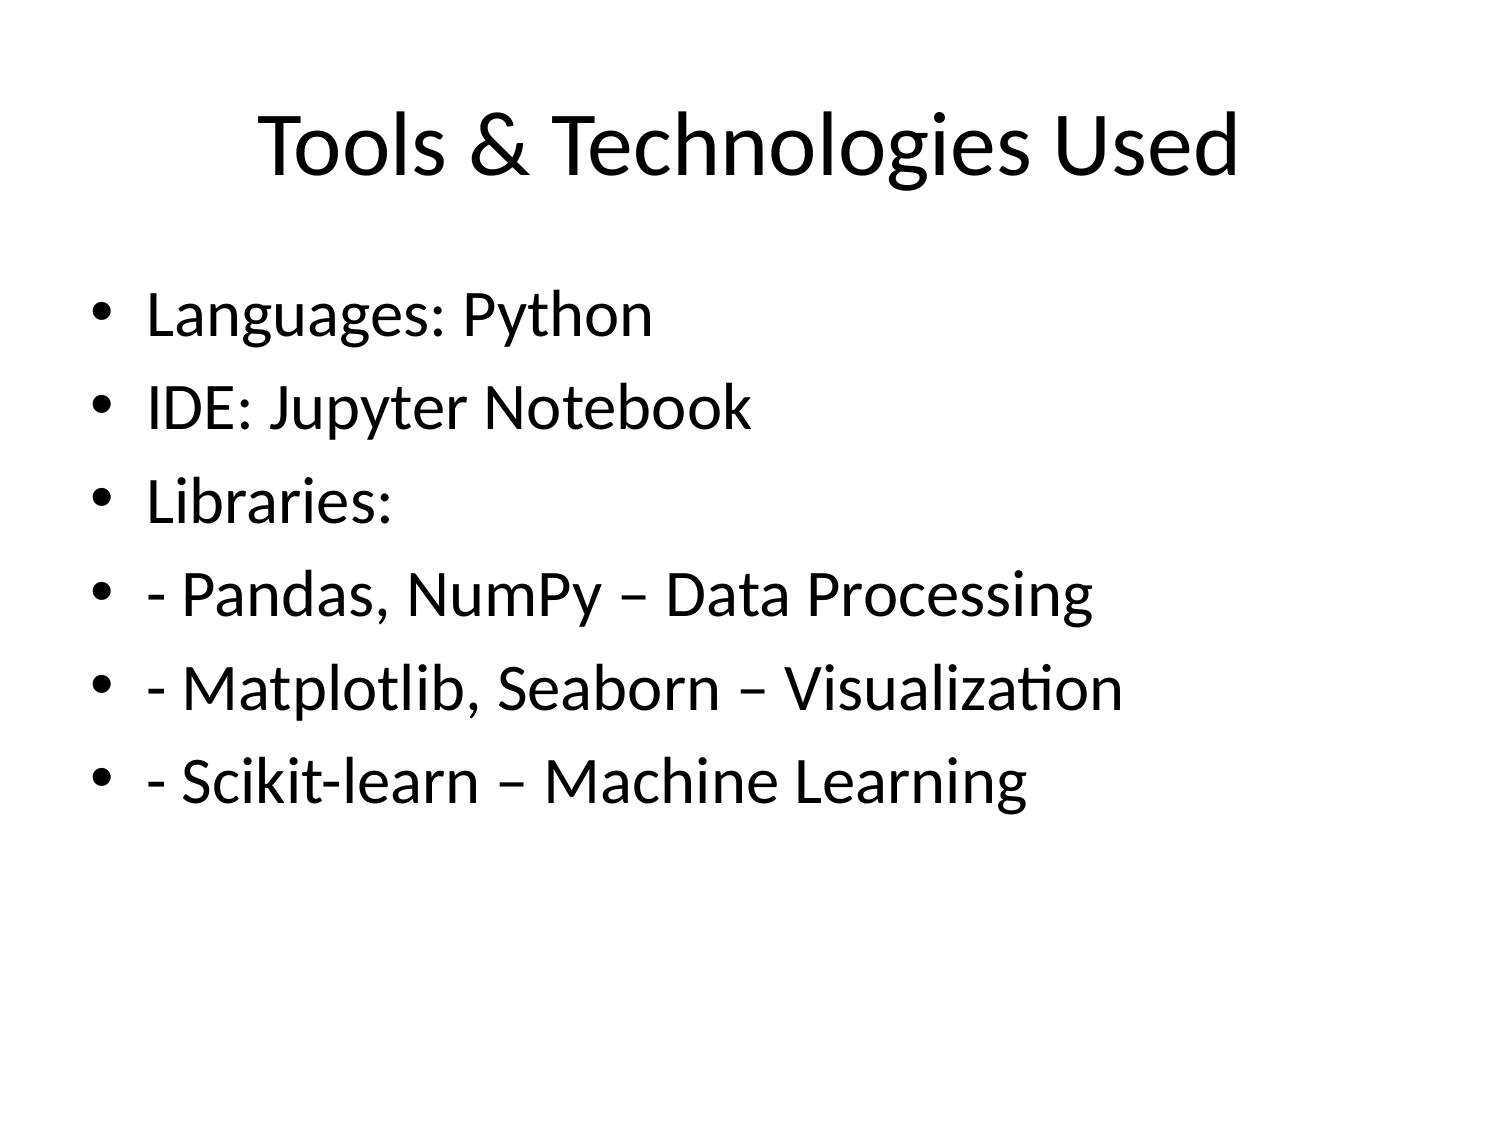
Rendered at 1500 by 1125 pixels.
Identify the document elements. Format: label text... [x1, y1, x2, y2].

list Languages: Python IDE: Jupyter Notebook Libraries: - Pandas, NumPy – Data Processing - Matplotlib, Seaborn – Visualization - Scikit-learn – Machine Learning [75, 262, 1425, 1005]
title Tools & Technologies Used [75, 45, 1425, 233]
